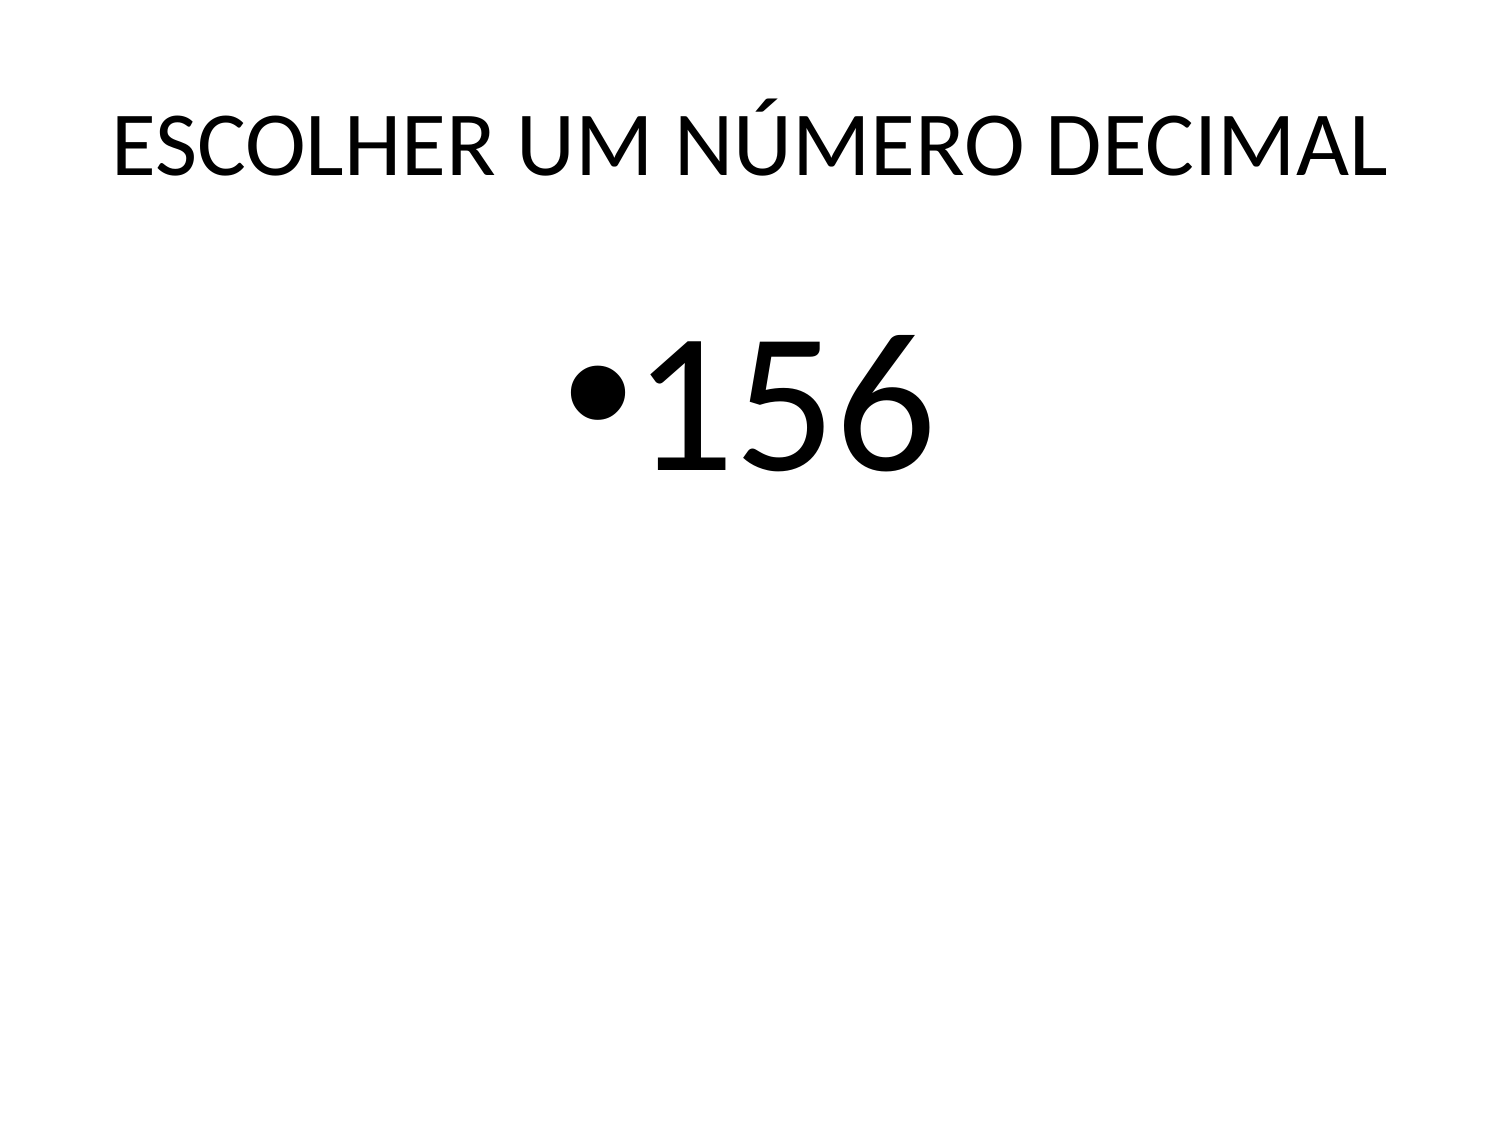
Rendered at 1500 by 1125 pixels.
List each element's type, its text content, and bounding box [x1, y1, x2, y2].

title ESCOLHER UM NÚMERO DECIMAL [75, 45, 1425, 233]
list 156 [75, 262, 1425, 1005]
